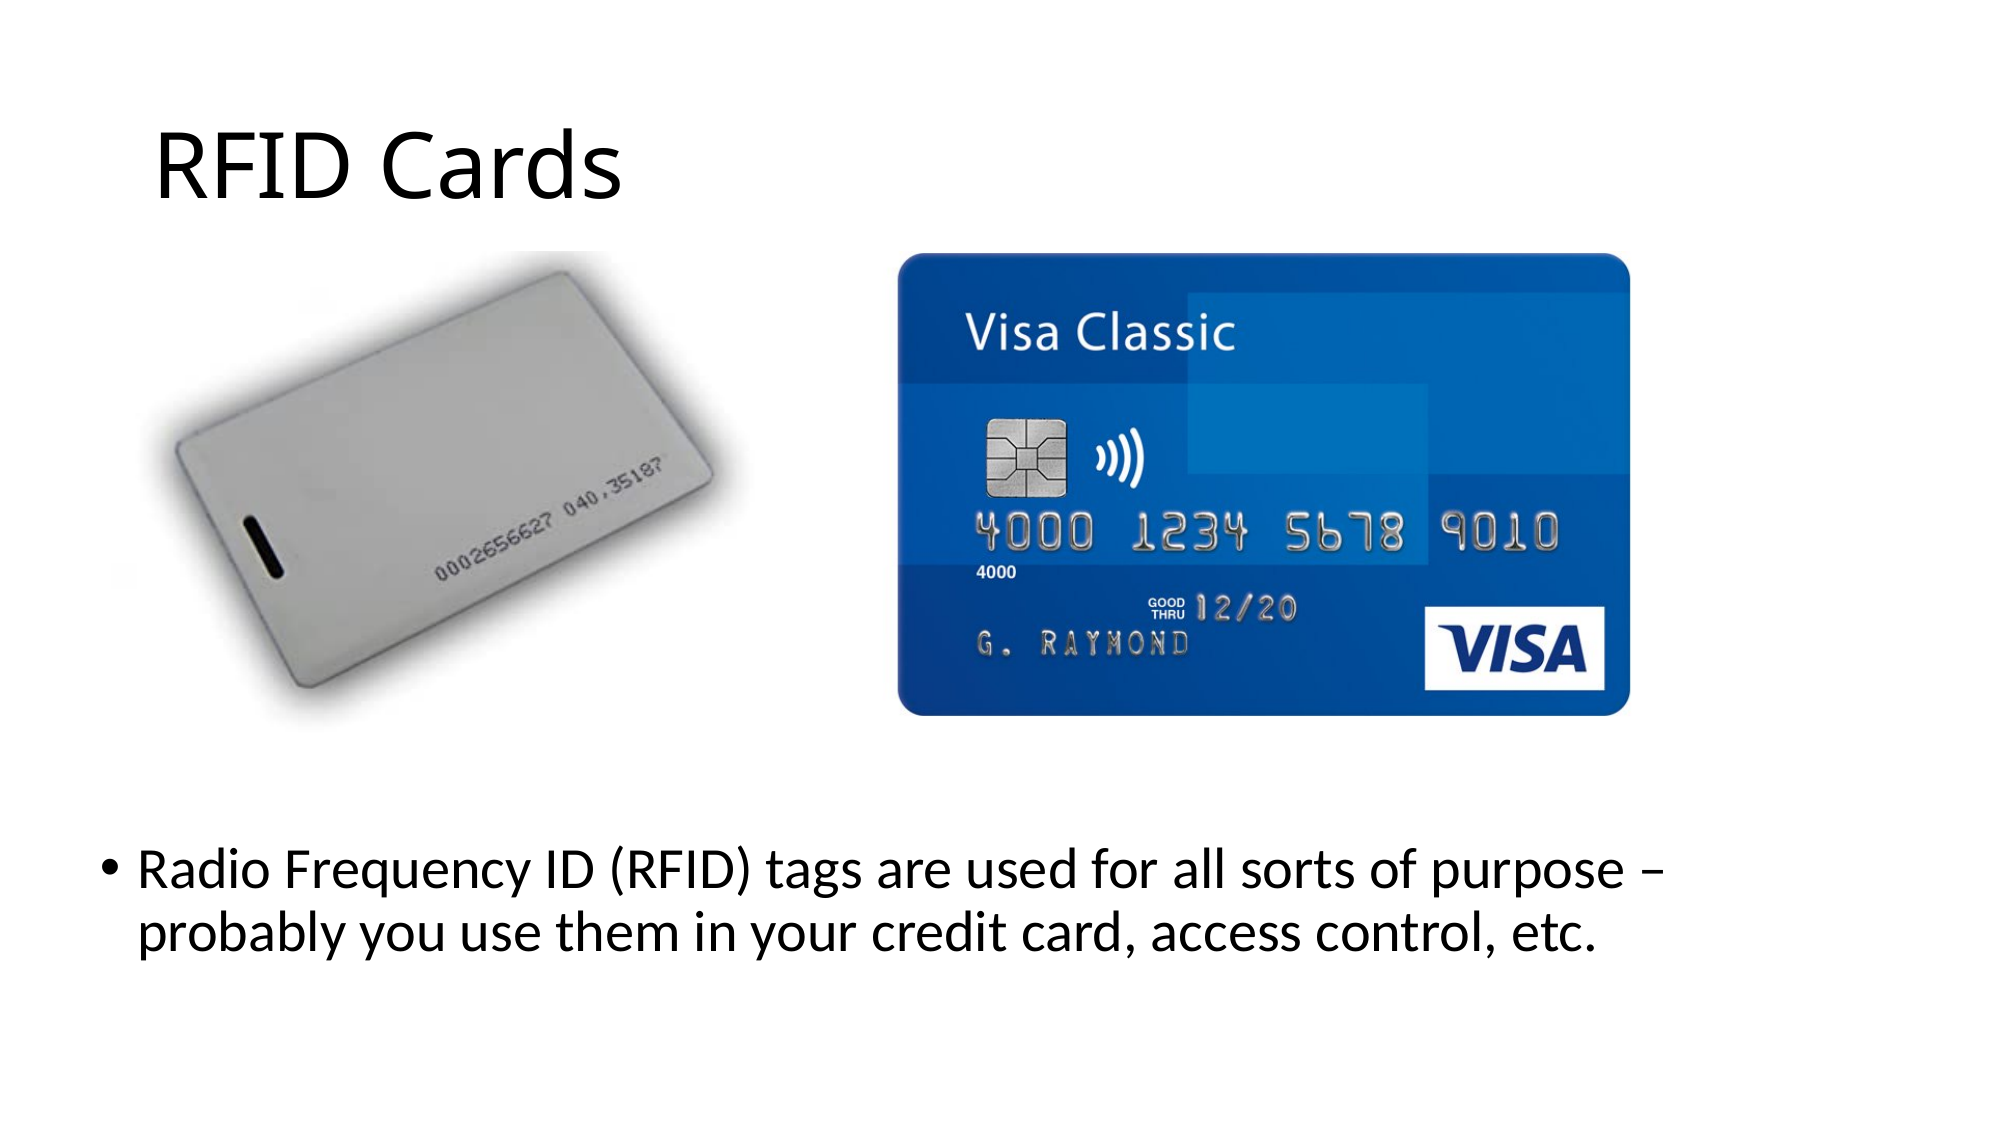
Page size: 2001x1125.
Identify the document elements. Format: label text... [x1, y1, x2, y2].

picture [850, 251, 1680, 718]
title RFID Cards [137, 59, 1863, 278]
text_box Radio Frequency ID (RFID) tags are used for all sorts of purpose – probably you use them in your credit card, access control, etc. [85, 830, 1782, 1066]
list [111, 251, 776, 750]
